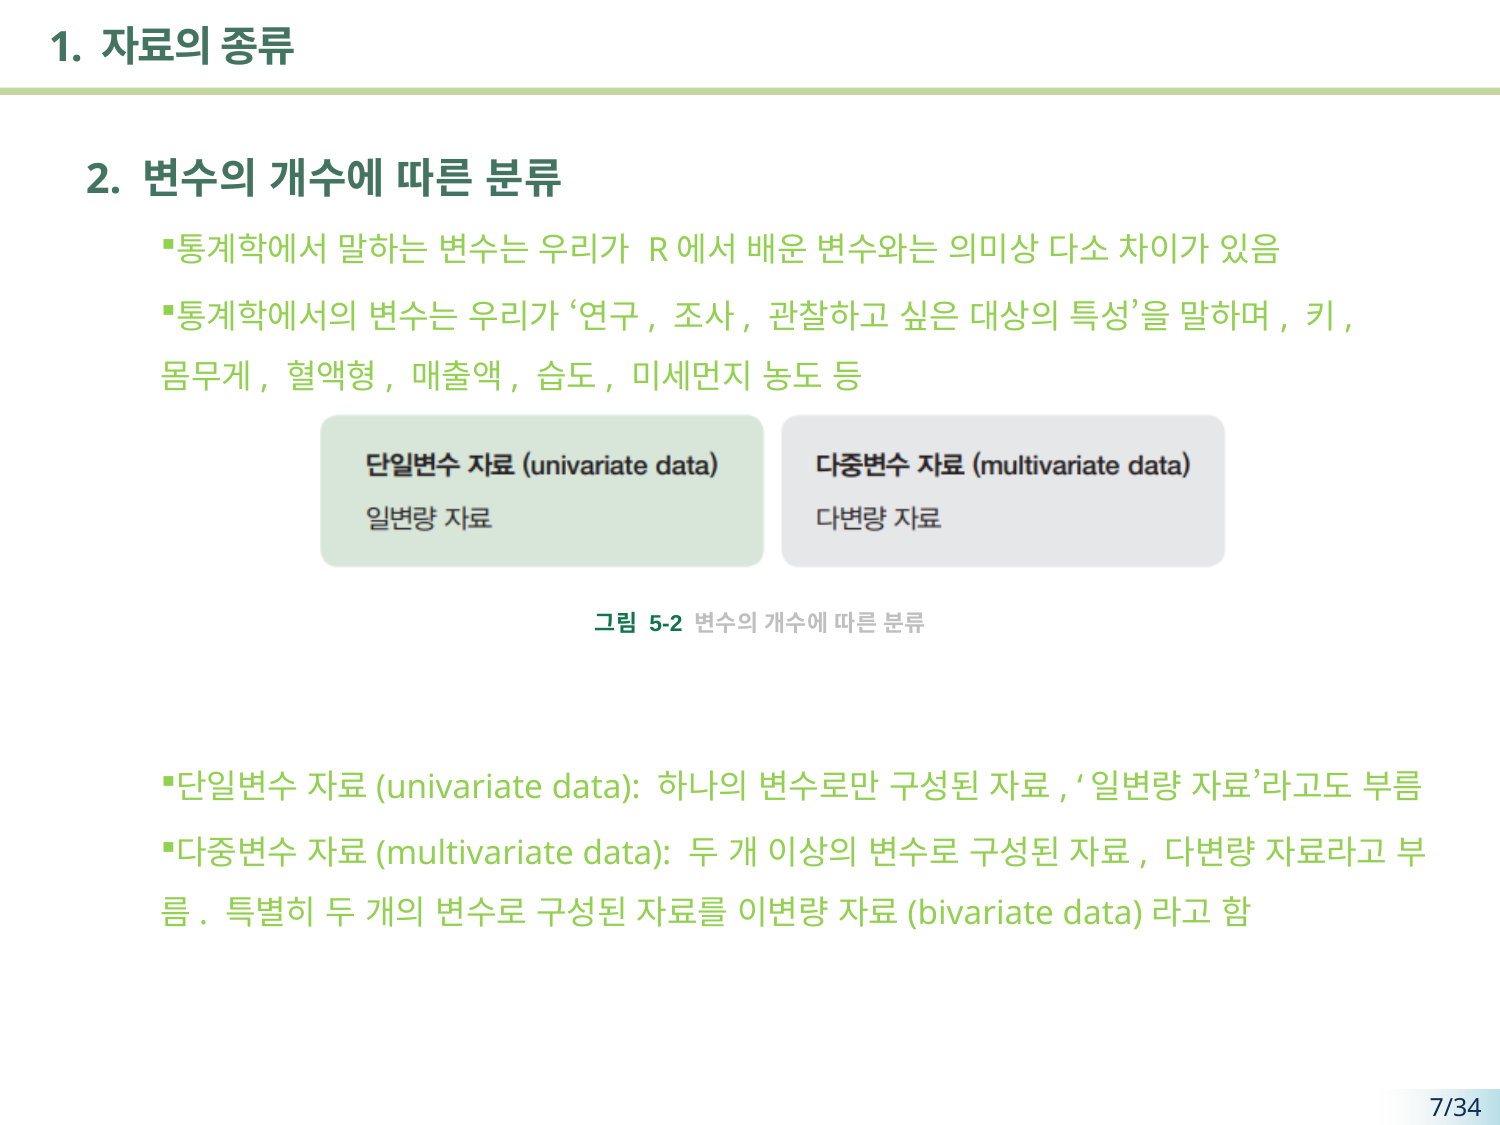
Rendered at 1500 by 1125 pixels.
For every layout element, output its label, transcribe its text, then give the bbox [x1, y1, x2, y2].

list 2. 변수의 개수에 따른 분류 통계학에서 말하는 변수는 우리가 R에서 배운 변수와는 의미상 다소 차이가 있음 통계학에서의 변수는 우리가 ‘연구, 조사, 관찰하고 싶은 대상의 특성’을 말하며, 키, 몸무게, 혈액형, 매출액, 습도, 미세먼지 농도 등 단일변수 자료(univariate data): 하나의 변수로만 구성된 자료, ‘일변량 자료’라고도 부름 다중변수 자료(multivariate data): 두 개 이상의 변수로 구성된 자료, 다변량 자료라고 부름. 특별히 두 개의 변수로 구성된 자료를 이변량 자료(bivariate data)라고 함 [70, 119, 1474, 1050]
picture [310, 407, 1234, 577]
text_box 그림 5-2 변수의 개수에 따른 분류 [579, 584, 965, 670]
title 1. 자료의 종류 [34, 6, 1312, 84]
